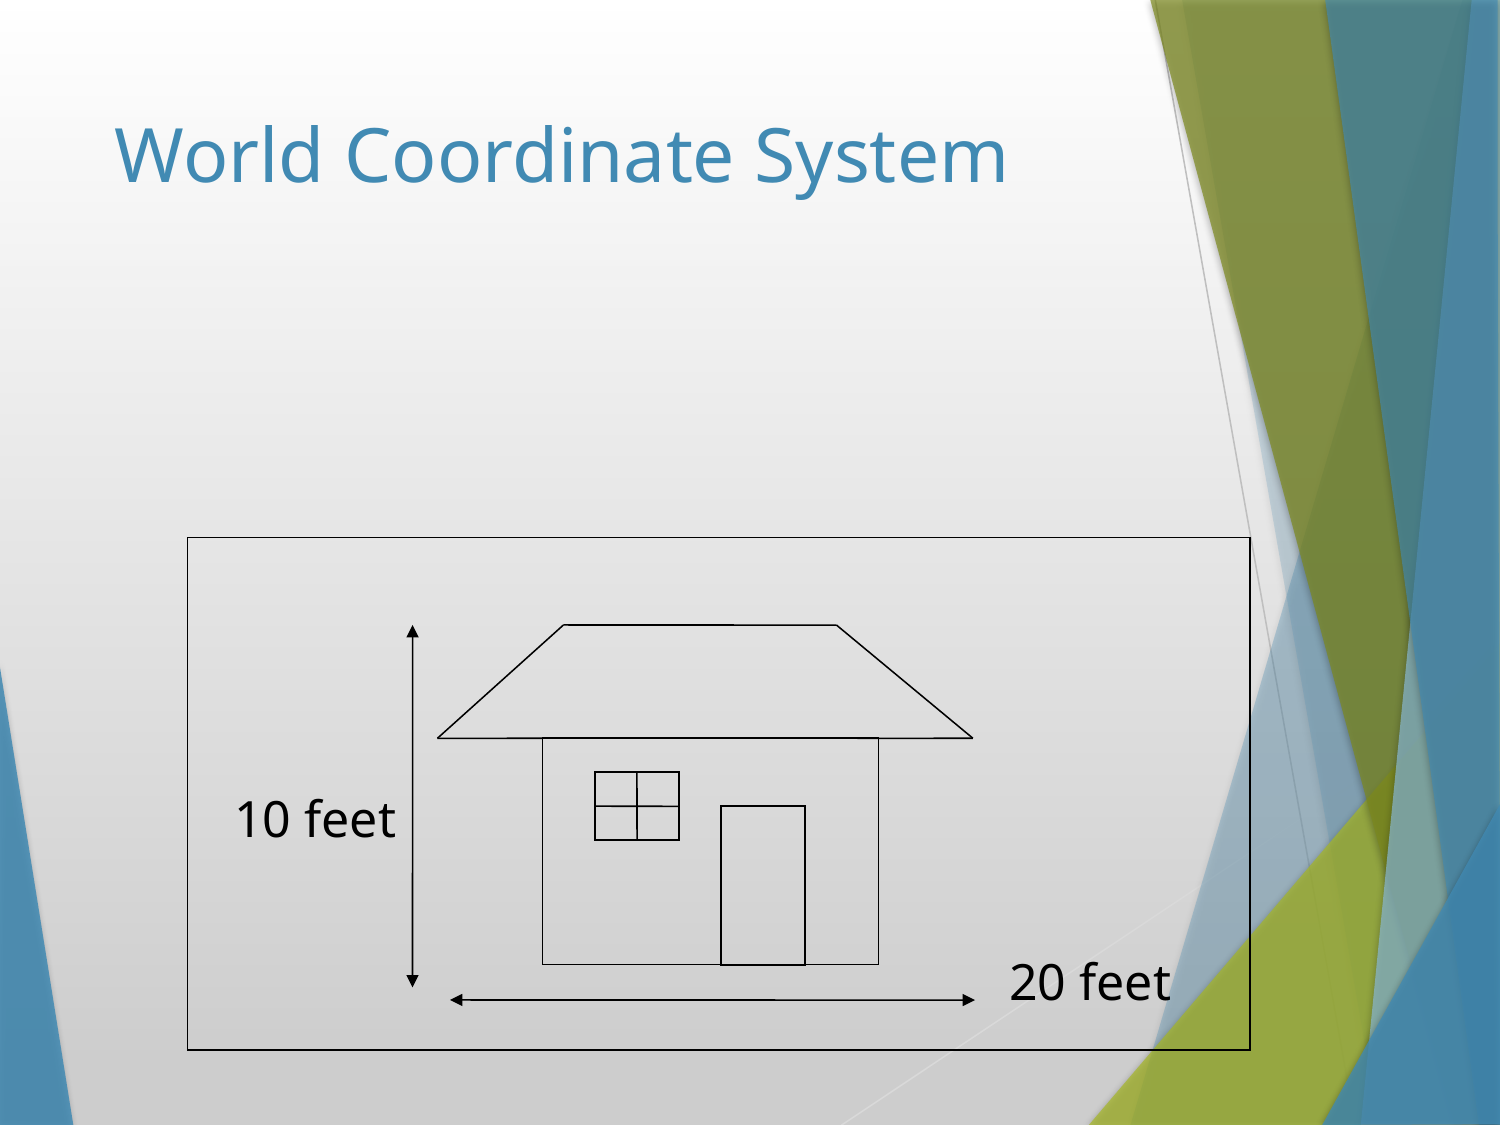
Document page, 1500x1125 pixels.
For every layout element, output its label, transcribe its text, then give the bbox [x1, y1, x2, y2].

title World Coordinate System [99, 99, 1142, 317]
footer Instructor: Sabina Irum [99, 991, 859, 1051]
text_box 10 feet [219, 780, 411, 856]
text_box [436, 624, 974, 966]
text_box [859, 993, 976, 1007]
text_box 20 feet [994, 942, 1186, 1018]
text_box [187, 537, 1250, 1050]
text_box [406, 624, 419, 988]
